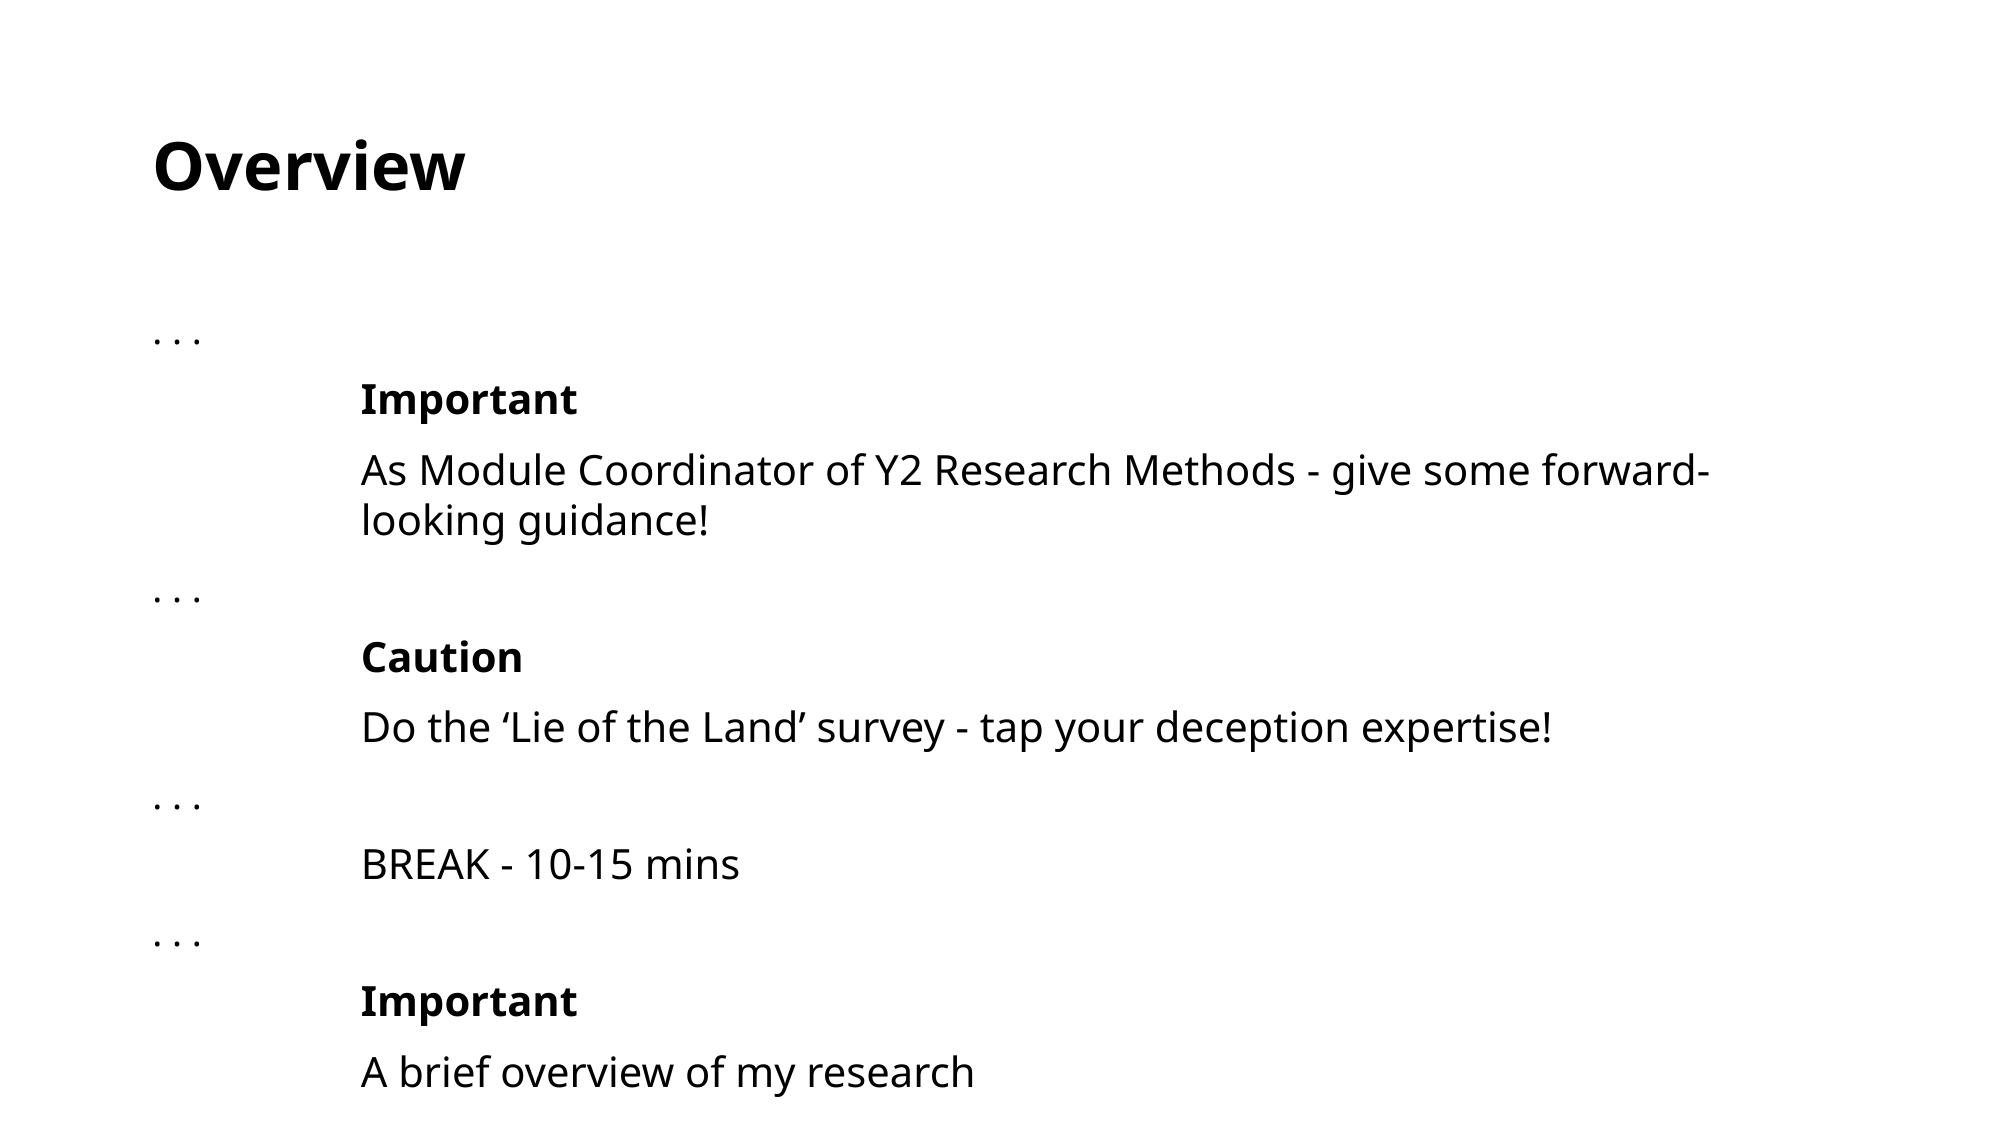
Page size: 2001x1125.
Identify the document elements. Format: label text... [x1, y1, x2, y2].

list . . . Important As Module Coordinator of Y2 Research Methods - give some forward-looking guidance! . . . Caution Do the ‘Lie of the Land’ survey - tap your deception expertise! . . . BREAK - 10-15 mins . . . Important A brief overview of my research . . . Tip Today’s Target Paper . . . Caution Questions (of which I hear you usually have many!) [137, 299, 1863, 1014]
title Overview [137, 59, 1779, 278]
